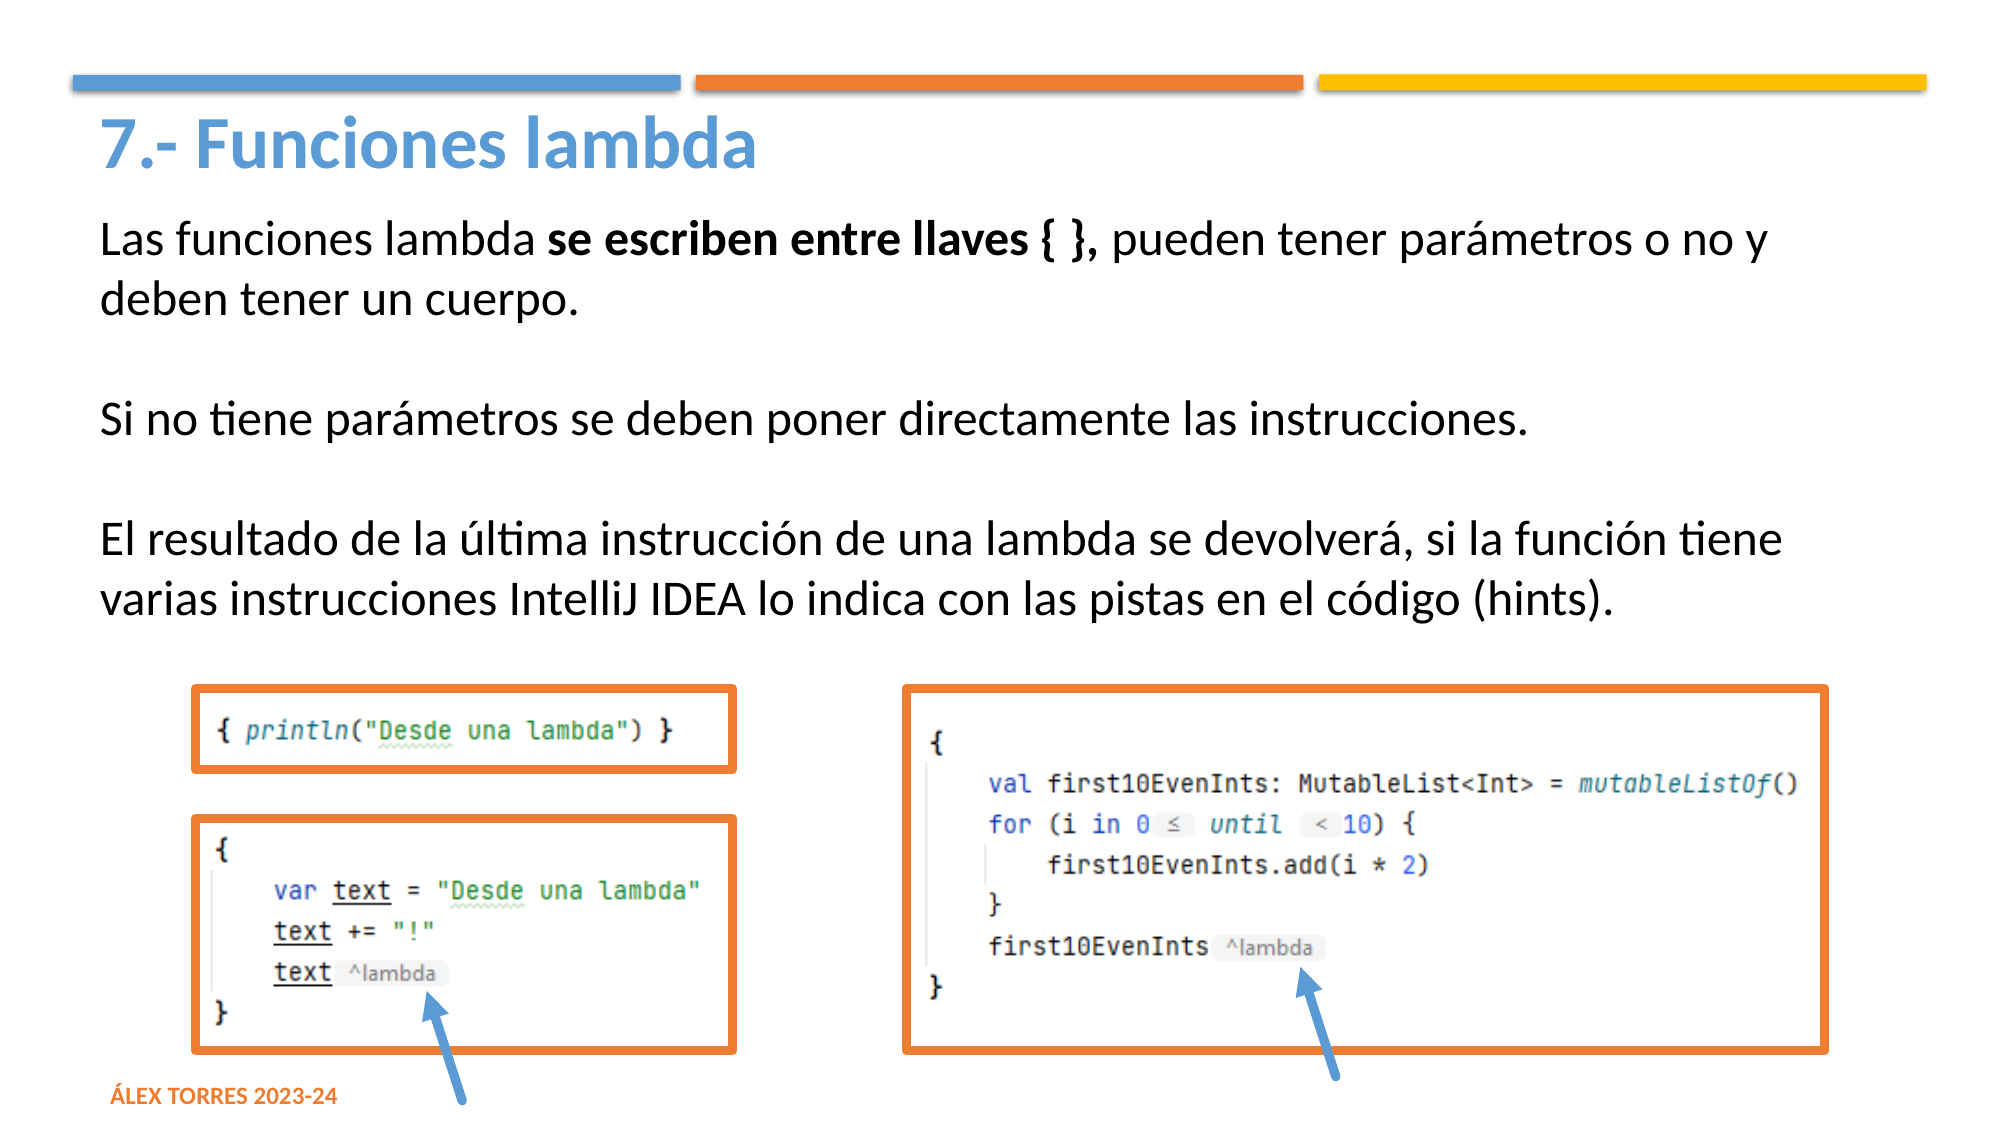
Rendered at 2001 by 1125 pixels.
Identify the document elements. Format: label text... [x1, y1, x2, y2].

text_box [426, 990, 463, 1102]
picture [910, 692, 1821, 1047]
picture [199, 822, 729, 1047]
picture [199, 692, 729, 766]
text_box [1299, 966, 1337, 1078]
text_box 7.- Funciones lambda [85, 78, 1915, 188]
text_box Las funciones lambda se escriben entre llaves { }, pueden tener parámetros o no y deben tener un cuerpo. Si no tiene parámetros se deben poner directamente las instrucciones. El resultado de la última instrucción de una lambda se devolverá, si la función tiene varias instrucciones IntelliJ IDEA lo indica con las pistas en el código (hints). [85, 190, 1915, 1074]
